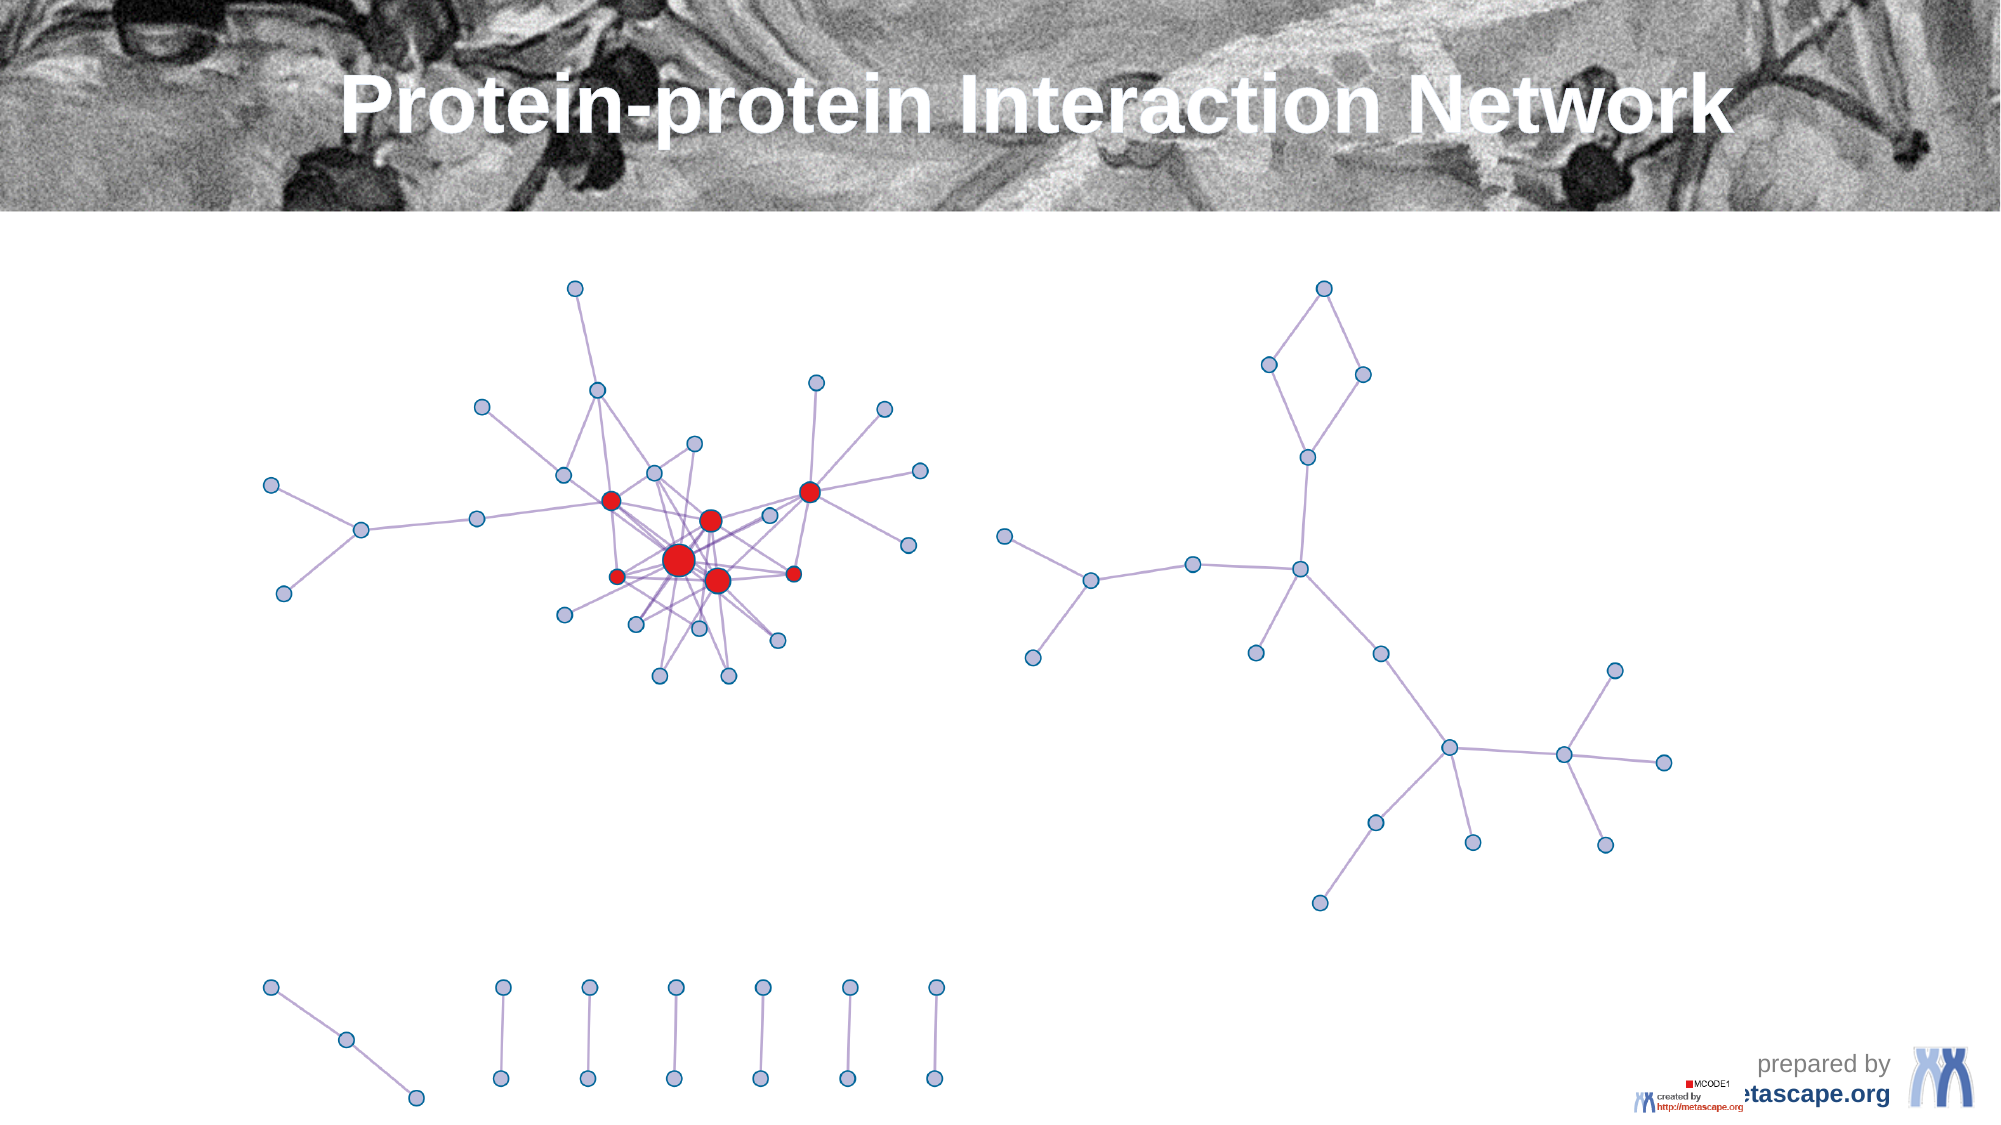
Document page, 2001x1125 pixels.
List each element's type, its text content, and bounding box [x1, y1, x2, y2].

title Protein-protein Interaction Network [323, 11, 1802, 187]
picture [0, 0, 2001, 1125]
